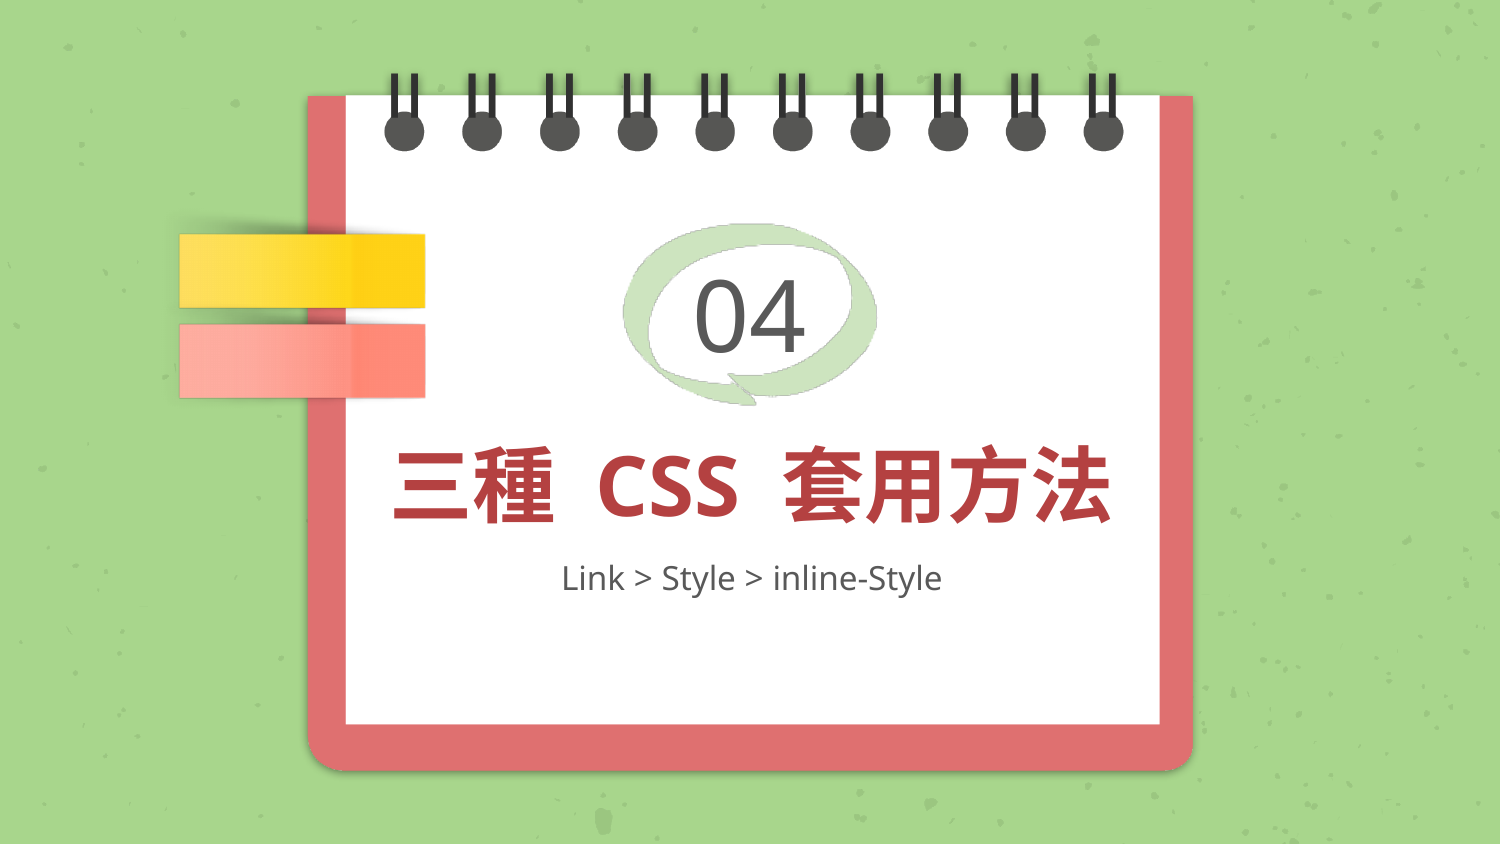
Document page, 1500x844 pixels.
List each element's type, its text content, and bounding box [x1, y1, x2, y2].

subtitle Link > Style > inline-Style [346, 542, 1159, 673]
title 三種 CSS 套用方法 [346, 418, 1159, 542]
picture [136, 73, 1193, 771]
